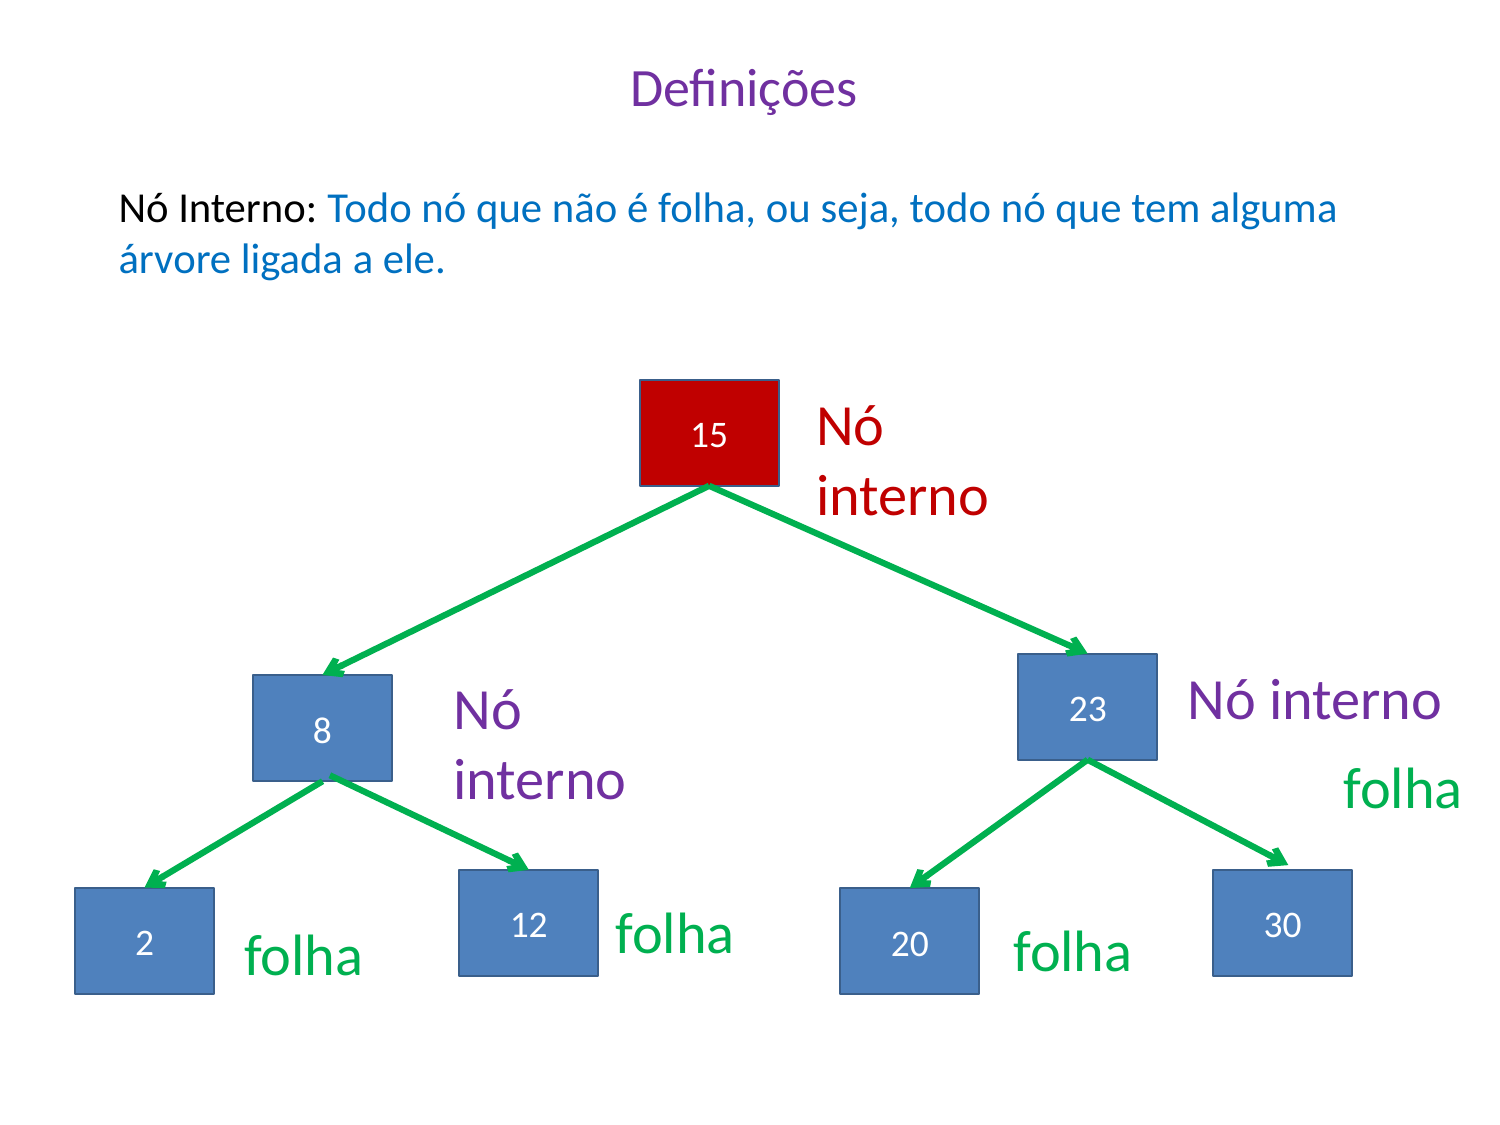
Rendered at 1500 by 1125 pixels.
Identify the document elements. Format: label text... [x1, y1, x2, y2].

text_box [709, 485, 1088, 654]
text_box folha [998, 905, 1200, 991]
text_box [909, 759, 1088, 889]
text_box 8 [252, 674, 393, 782]
title Definições [75, 45, 1425, 126]
text_box Nó interno [438, 675, 702, 819]
text_box 12 [458, 869, 599, 977]
text_box 20 [839, 887, 980, 995]
text_box 23 [1017, 653, 1158, 759]
text_box folha [601, 888, 802, 973]
text_box 2 [74, 887, 215, 995]
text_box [322, 485, 710, 675]
text_box Nó interno [1173, 653, 1459, 739]
text_box folha [1328, 743, 1500, 828]
text_box Nó interno [801, 379, 1021, 485]
text_box folha [229, 909, 392, 995]
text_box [144, 781, 323, 888]
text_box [329, 775, 529, 870]
text_box 15 [639, 379, 780, 485]
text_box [1088, 759, 1289, 866]
list Nó Interno: Todo nó que não é folha, ou seja, todo nó que tem alguma árvore ligada a ele. [103, 172, 1454, 291]
text_box 30 [1212, 869, 1353, 977]
